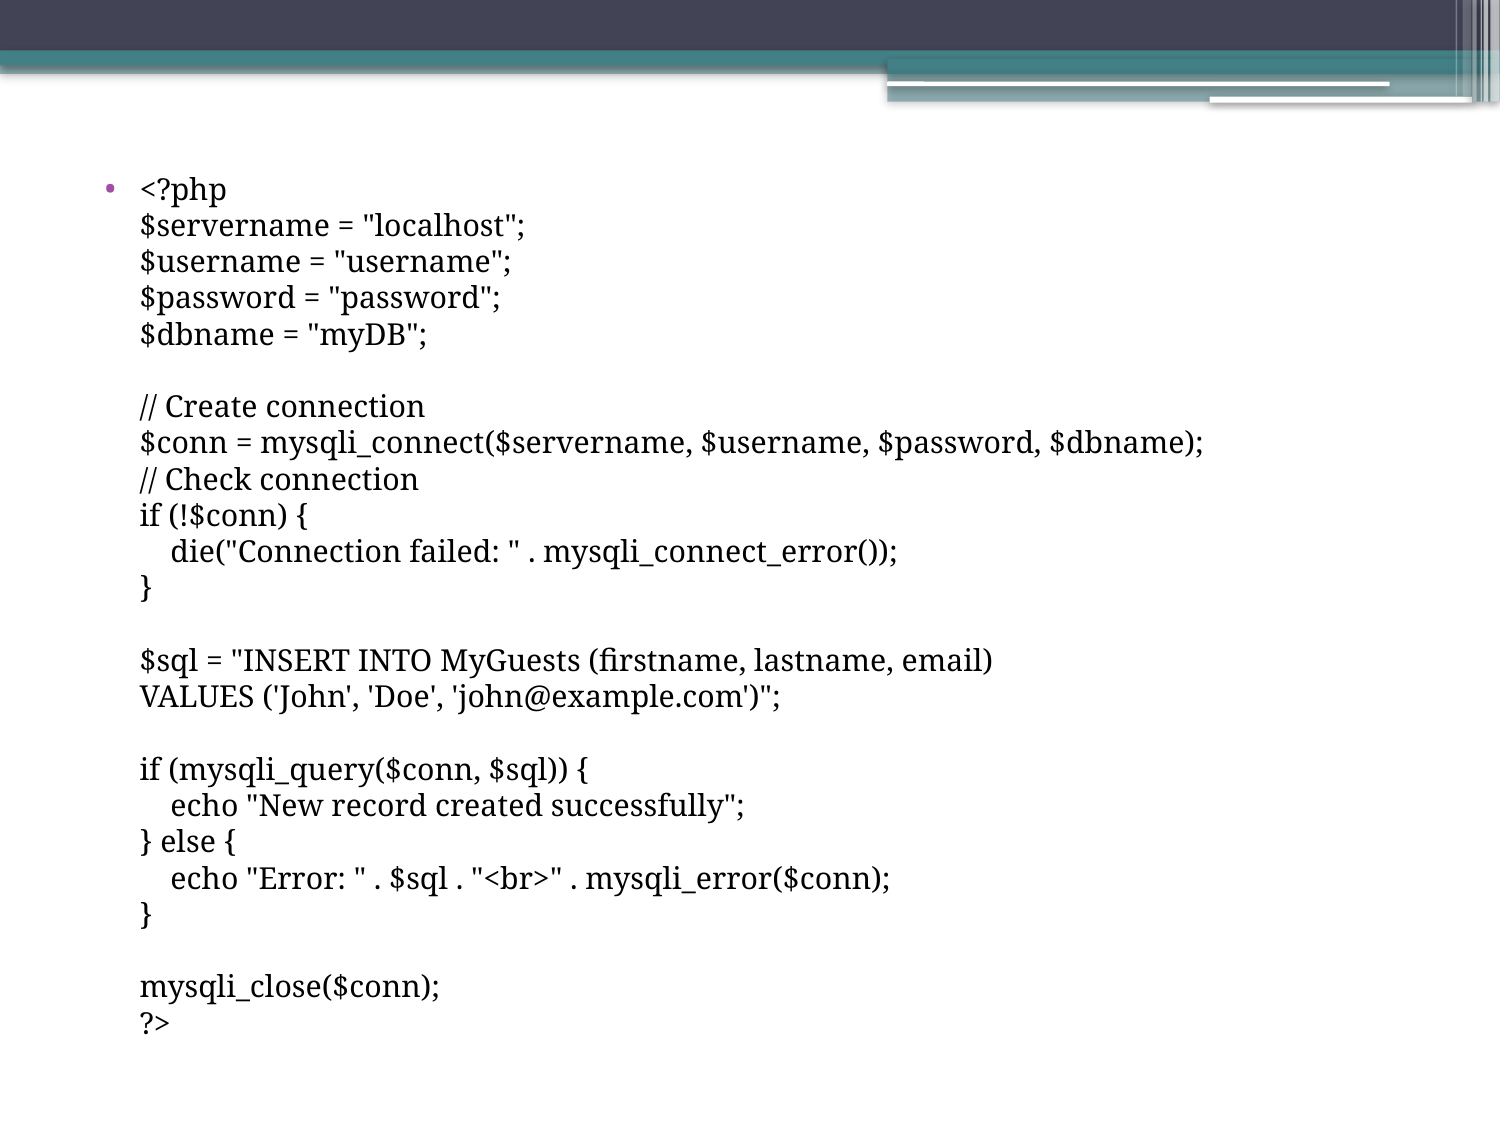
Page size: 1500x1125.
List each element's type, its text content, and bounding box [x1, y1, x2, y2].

list <?php $servername = "localhost"; $username = "username"; $password = "password"; $dbname = "myDB"; // Create connection $conn = mysqli_connect($servername, $username, $password, $dbname); // Check connection if (!$conn) { die("Connection failed: " . mysqli_connect_error()); } $sql = "INSERT INTO MyGuests (firstname, lastname, email) VALUES ('John', 'Doe', 'john@example.com')"; if (mysqli_query($conn, $sql)) { echo "New record created successfully"; } else { echo "Error: " . $sql . "<br>" . mysqli_error($conn); } mysqli_close($conn); ?> [75, 162, 1438, 1054]
